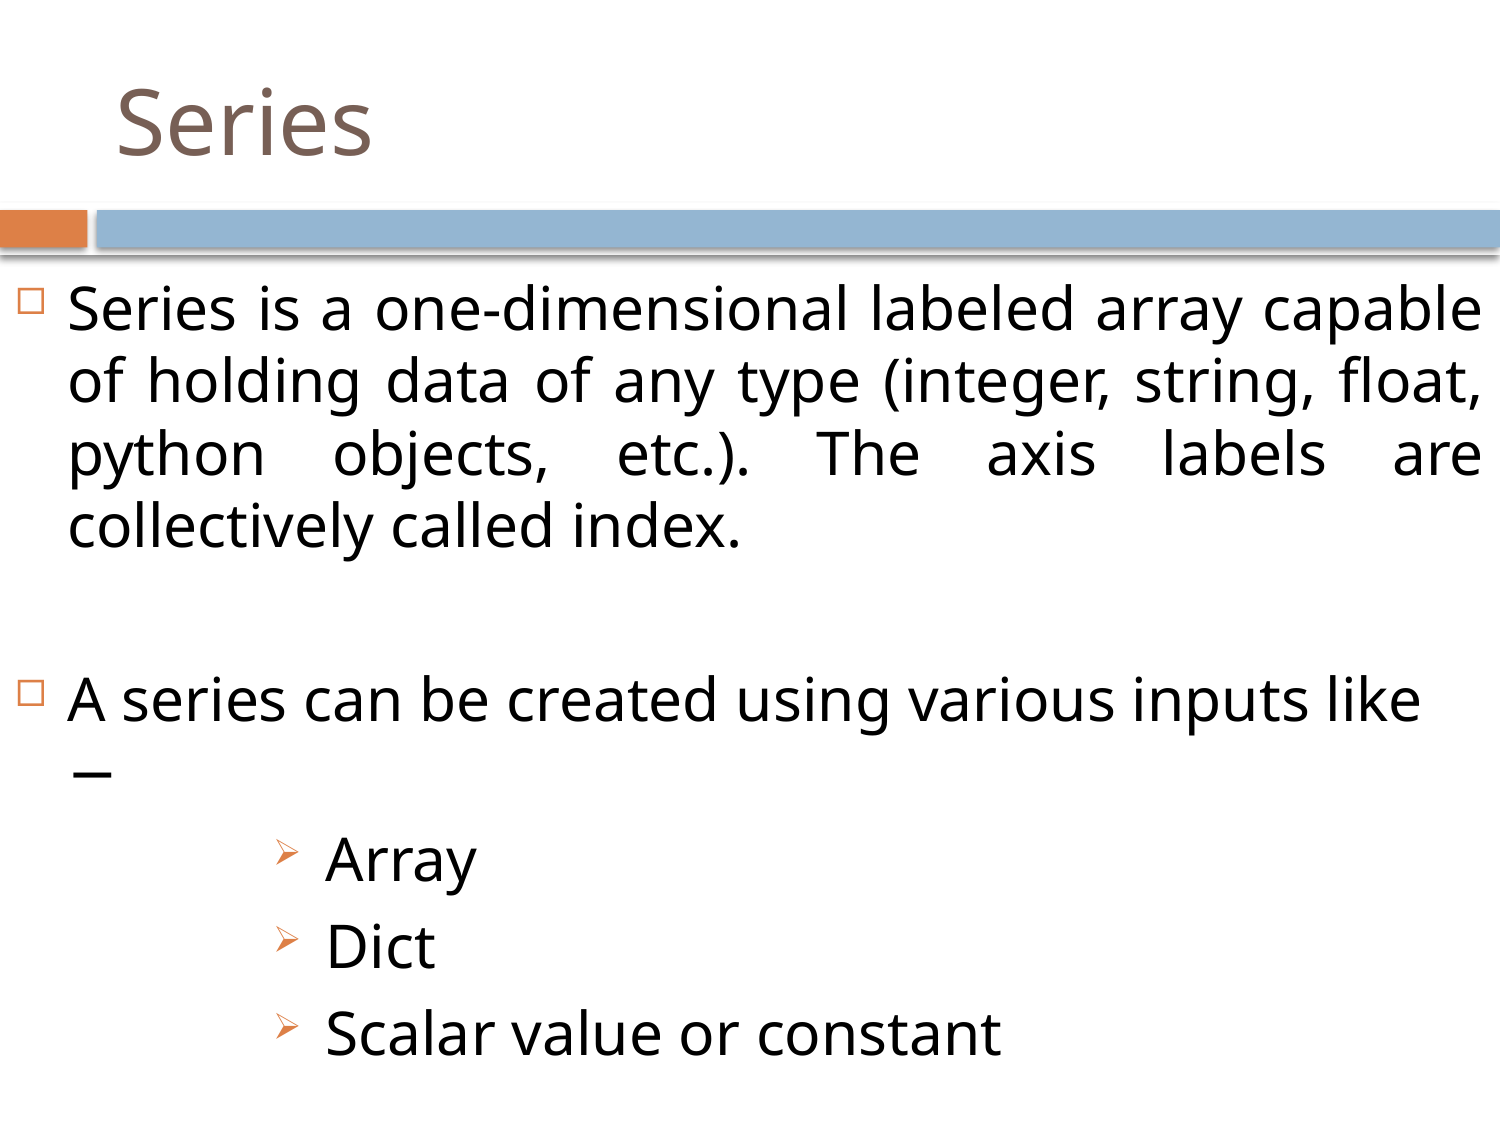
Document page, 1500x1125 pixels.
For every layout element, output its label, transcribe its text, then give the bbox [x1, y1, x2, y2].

title Series [100, 37, 1438, 200]
list Series is a one-dimensional labeled array capable of holding data of any type (integer, string, float, python objects, etc.). The axis labels are collectively called index. A series can be created using various inputs like − Array Dict Scalar value or constant [0, 262, 1500, 1125]
